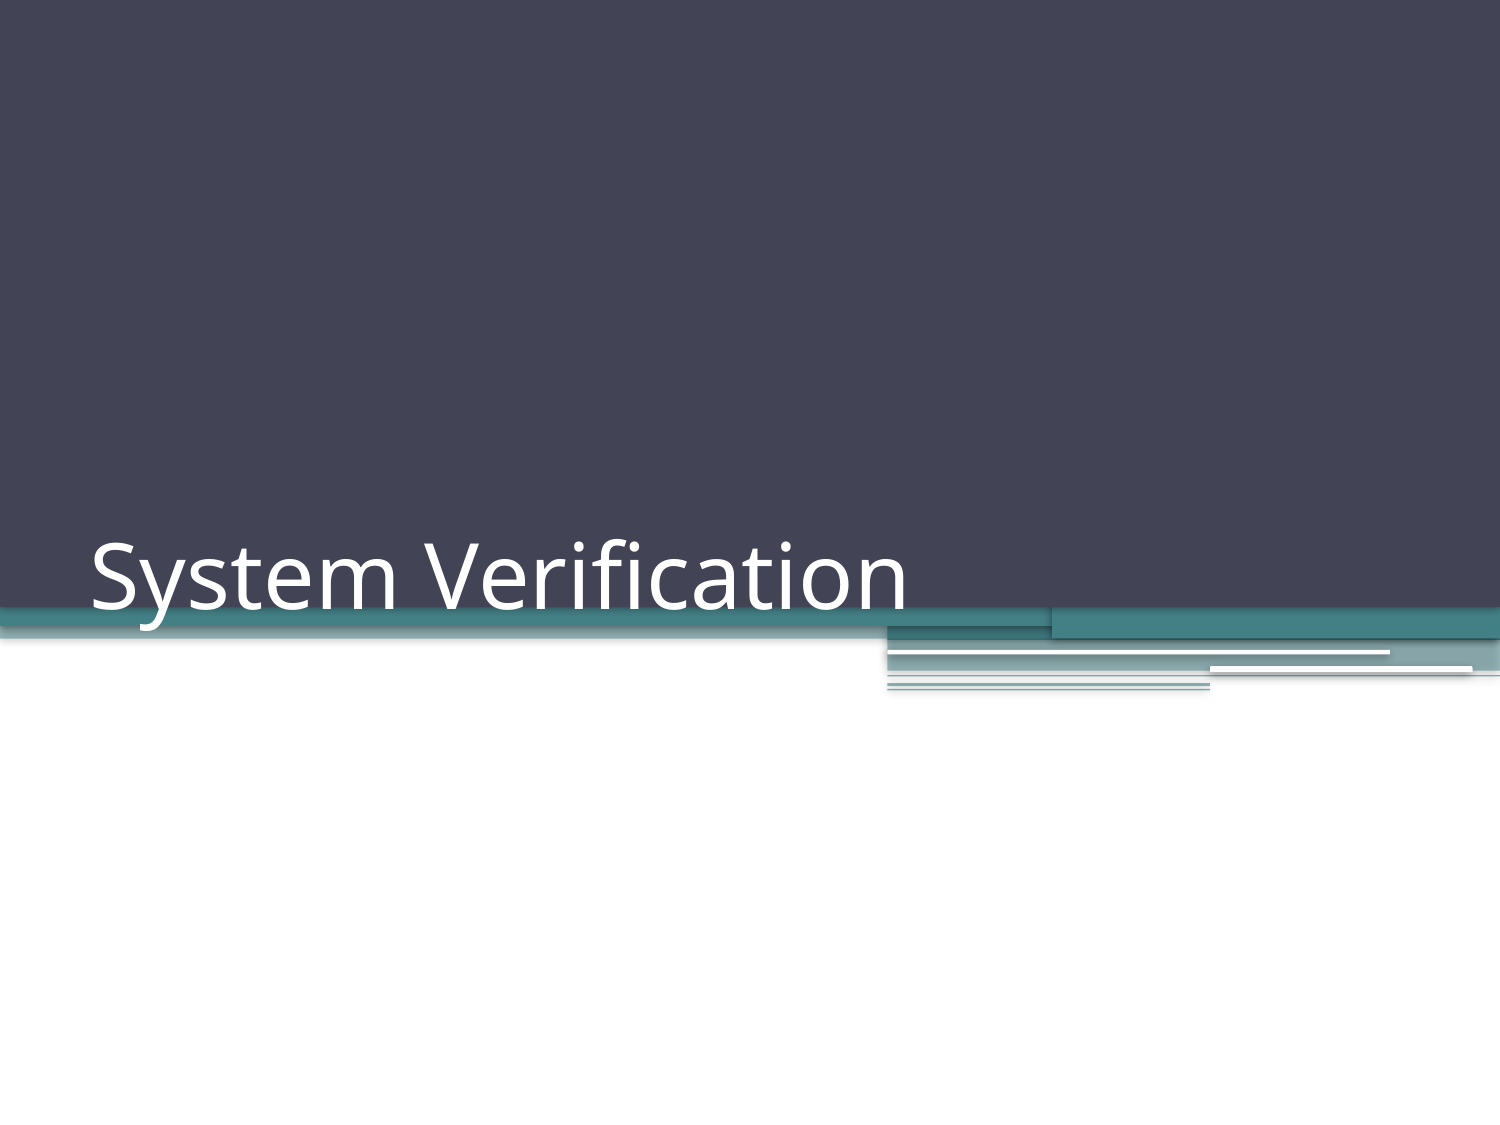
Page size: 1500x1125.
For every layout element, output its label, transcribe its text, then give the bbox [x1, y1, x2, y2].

title System Verification [75, 394, 1463, 636]
